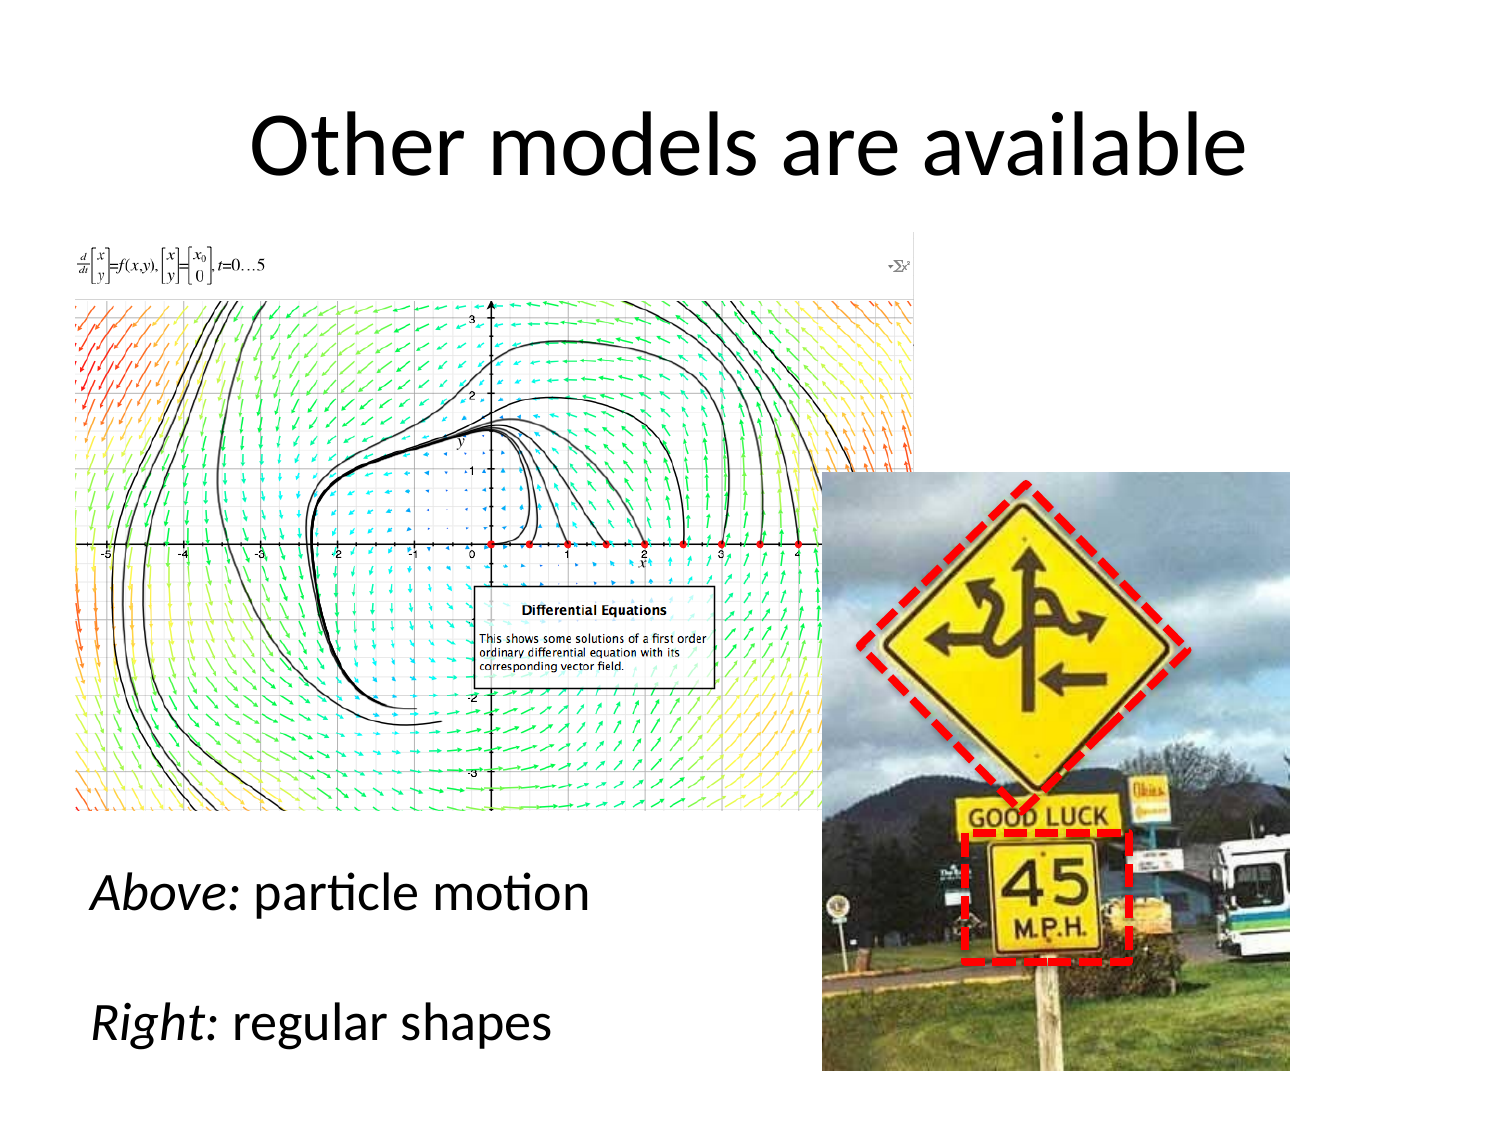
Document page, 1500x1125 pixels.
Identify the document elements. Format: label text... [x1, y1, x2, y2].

picture [74, 232, 1290, 1071]
title Other models are available [75, 45, 1425, 233]
text_box Above: particle motion Right: regular shapes [74, 837, 794, 1071]
